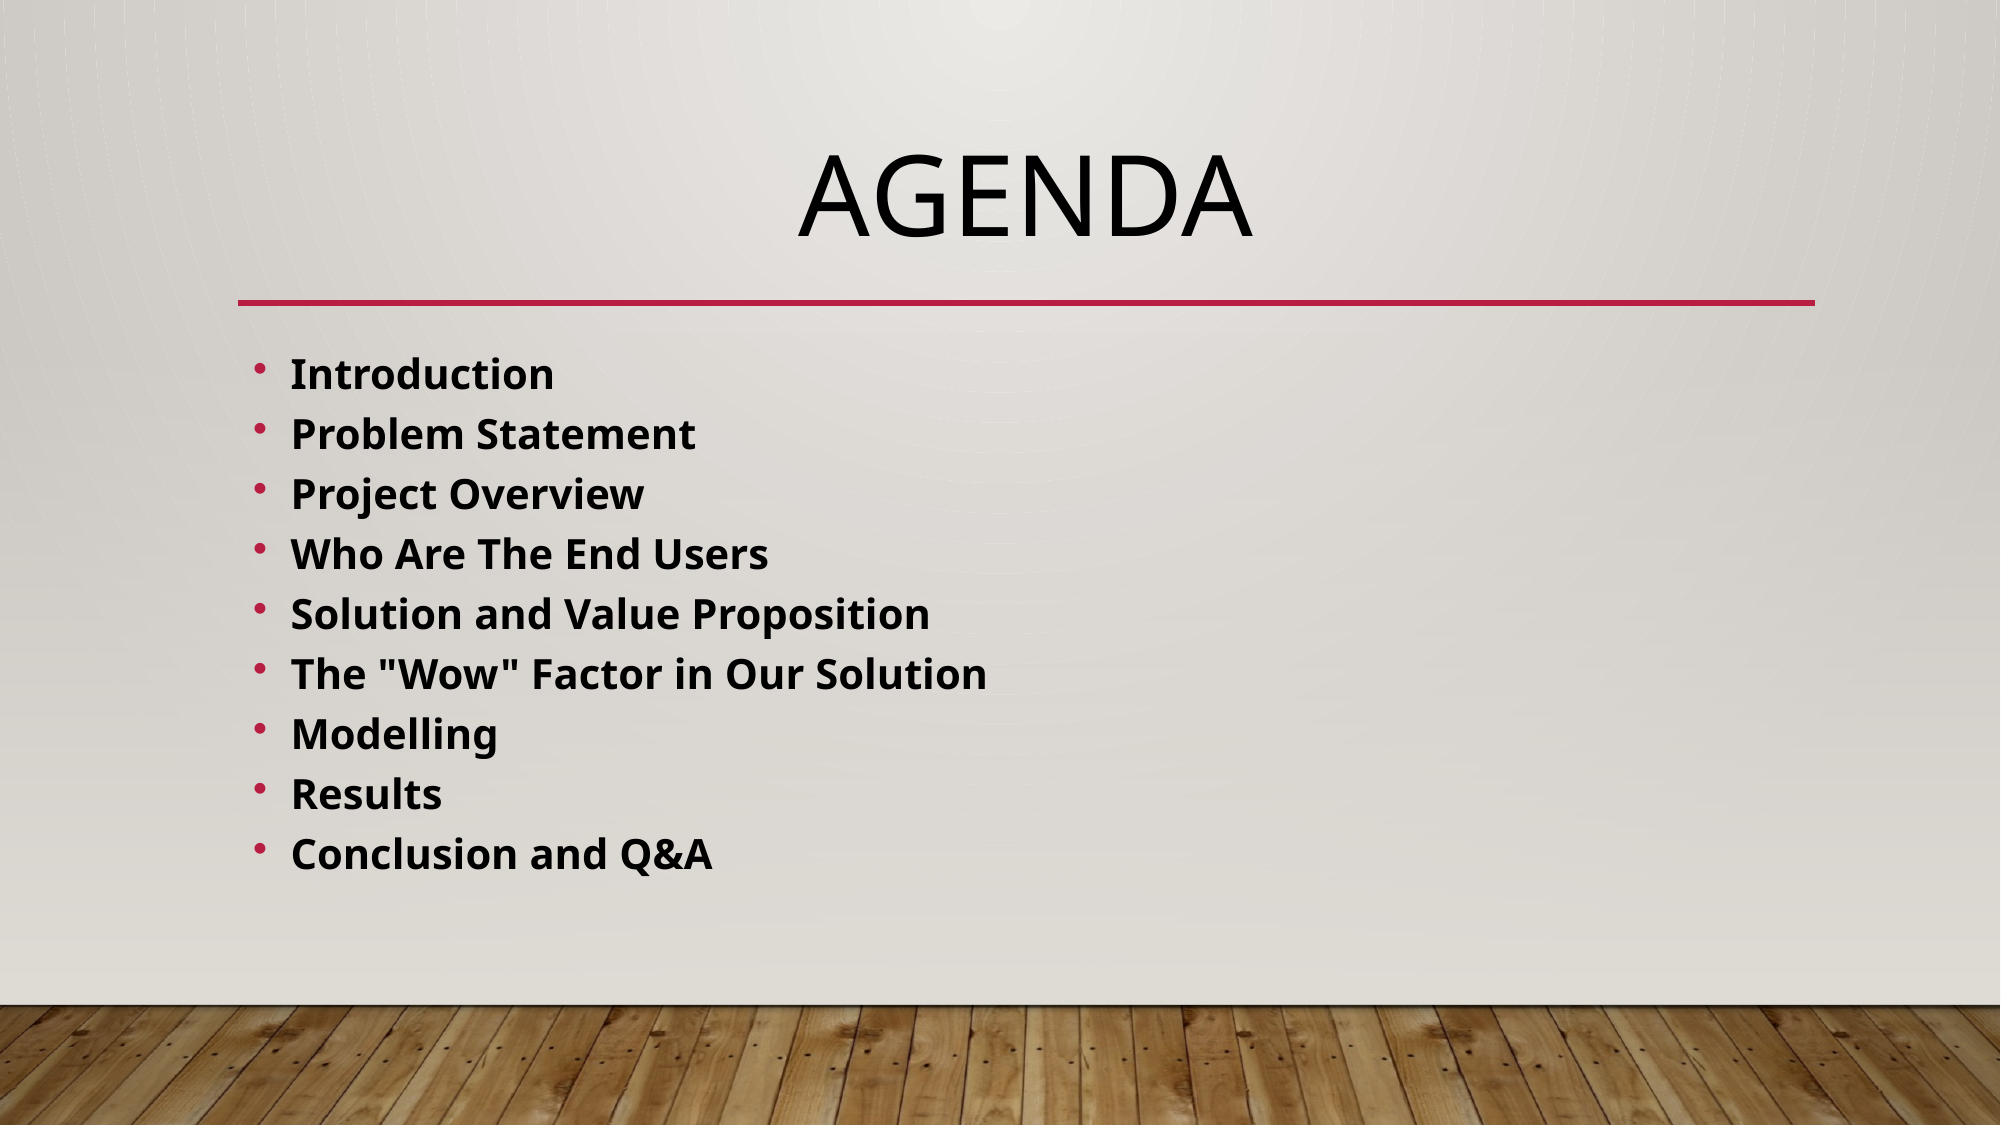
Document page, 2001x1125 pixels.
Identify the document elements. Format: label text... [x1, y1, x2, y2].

title AGENDA [238, 131, 1814, 305]
picture [0, 1005, 2000, 1125]
list Introduction Problem Statement Project Overview Who Are The End Users Solution and Value Proposition The "Wow" Factor in Our Solution Modelling Results Conclusion and Q&A [238, 330, 1814, 897]
